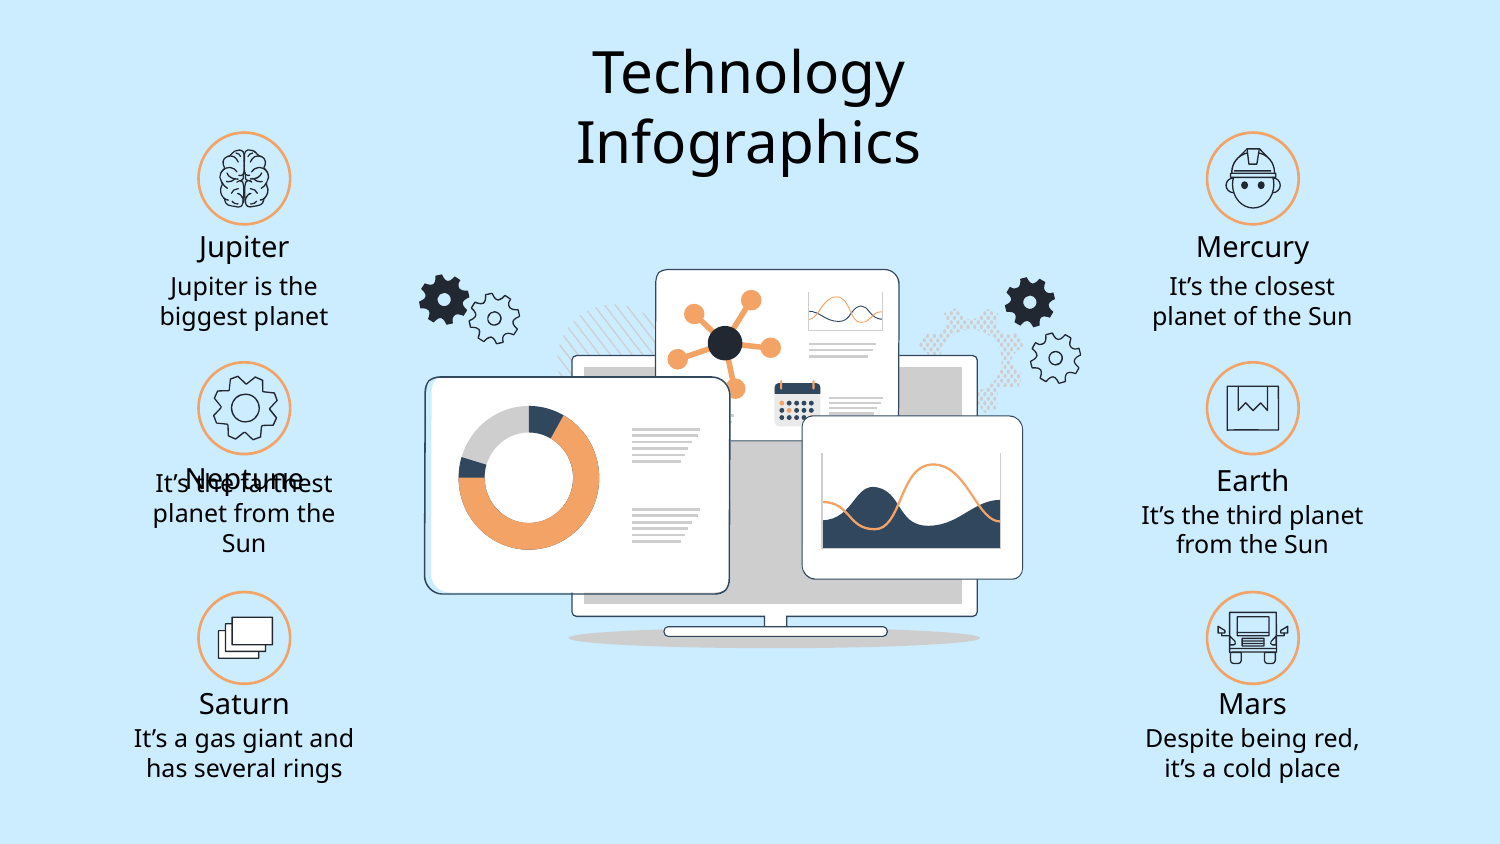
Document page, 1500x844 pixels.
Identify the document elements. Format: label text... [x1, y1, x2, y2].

text_box It’s the farthest planet from the Sun [112, 497, 376, 572]
text_box It’s the third planet from the Sun [1120, 499, 1385, 574]
text_box Technology Infographics [409, 67, 1088, 144]
text_box Despite being red, it’s a cold place [1120, 723, 1385, 798]
text_box It’s the closest planet of the Sun [1120, 268, 1385, 346]
text_box Mars [1120, 683, 1385, 723]
text_box Mercury [1120, 225, 1385, 266]
text_box Earth [1120, 459, 1385, 499]
text_box Saturn [112, 683, 377, 723]
text_box Jupiter is the biggest planet [112, 268, 376, 346]
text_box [1205, 130, 1301, 226]
text_box Neptune [112, 458, 377, 498]
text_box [1205, 360, 1301, 456]
text_box It’s a gas giant and has several rings [112, 723, 377, 798]
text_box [196, 360, 292, 456]
text_box Jupiter [112, 225, 377, 266]
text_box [196, 590, 292, 686]
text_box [418, 268, 1082, 649]
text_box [196, 130, 292, 226]
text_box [1205, 590, 1301, 686]
